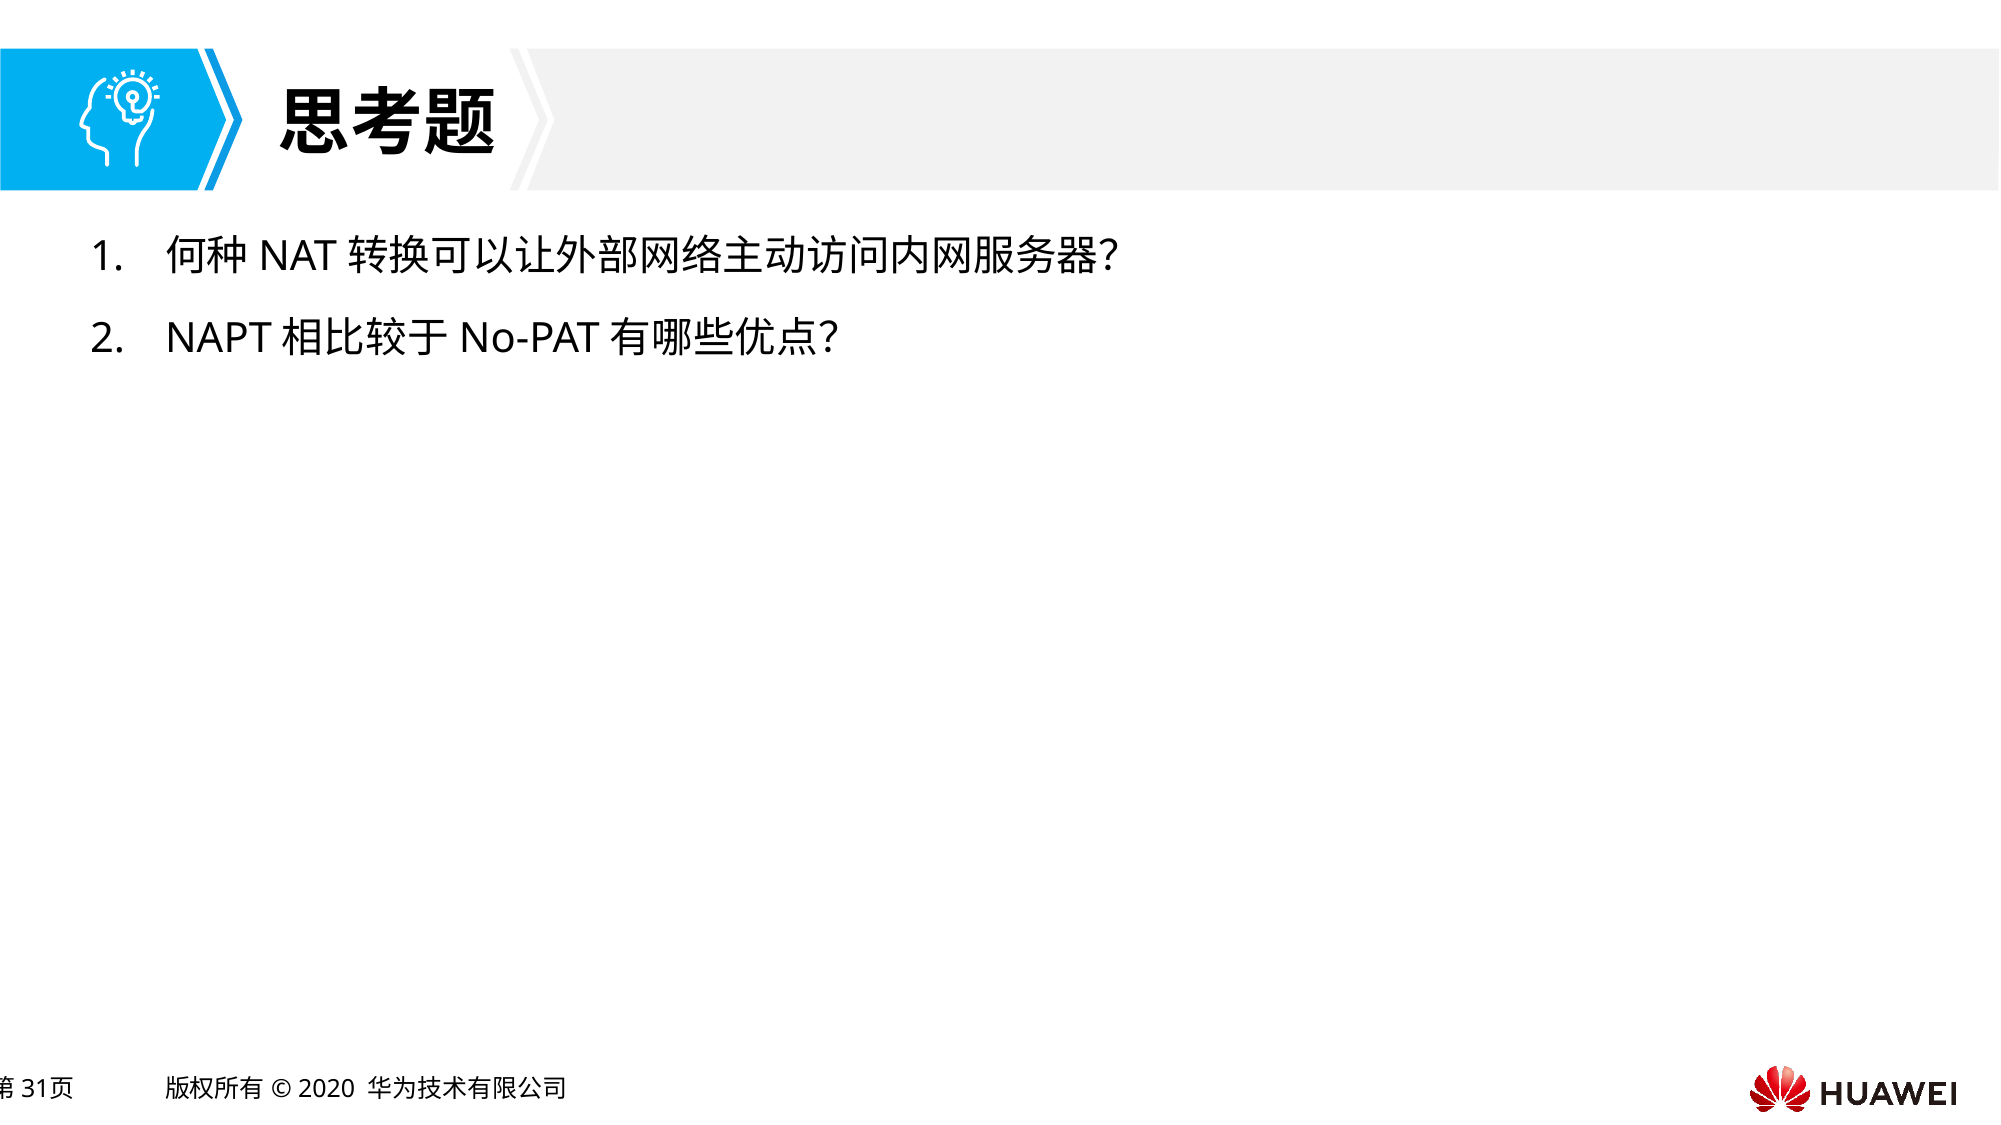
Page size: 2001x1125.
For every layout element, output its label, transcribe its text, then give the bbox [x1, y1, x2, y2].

picture [1750, 1066, 1956, 1112]
list 何种NAT转换可以让外部网络主动访问内网服务器？ NAPT相比较于No-PAT有哪些优点？ [76, 202, 1927, 971]
